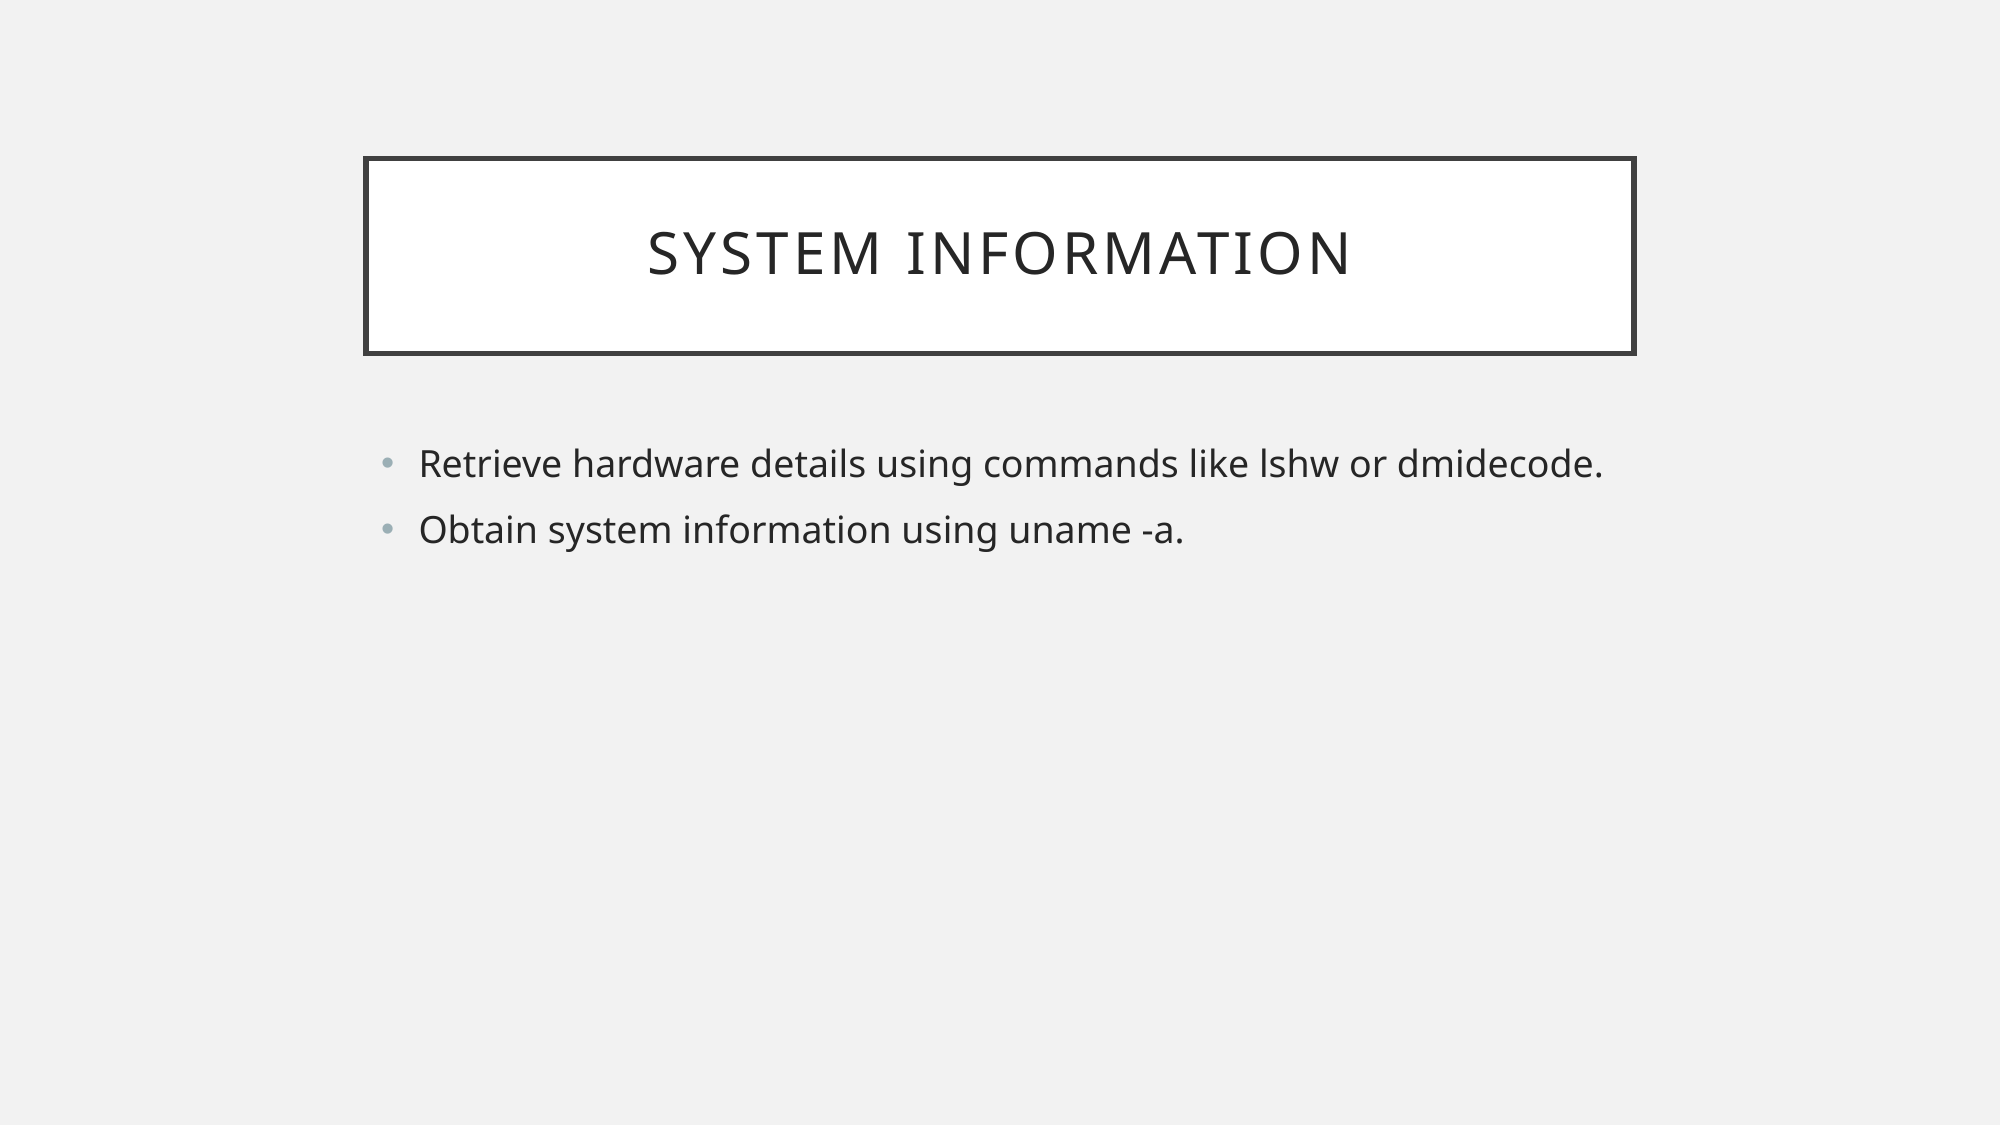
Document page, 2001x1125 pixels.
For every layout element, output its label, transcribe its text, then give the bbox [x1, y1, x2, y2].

title System Information [363, 156, 1637, 356]
list Retrieve hardware details using commands like lshw or dmidecode. Obtain system information using uname -a. [366, 432, 1634, 942]
